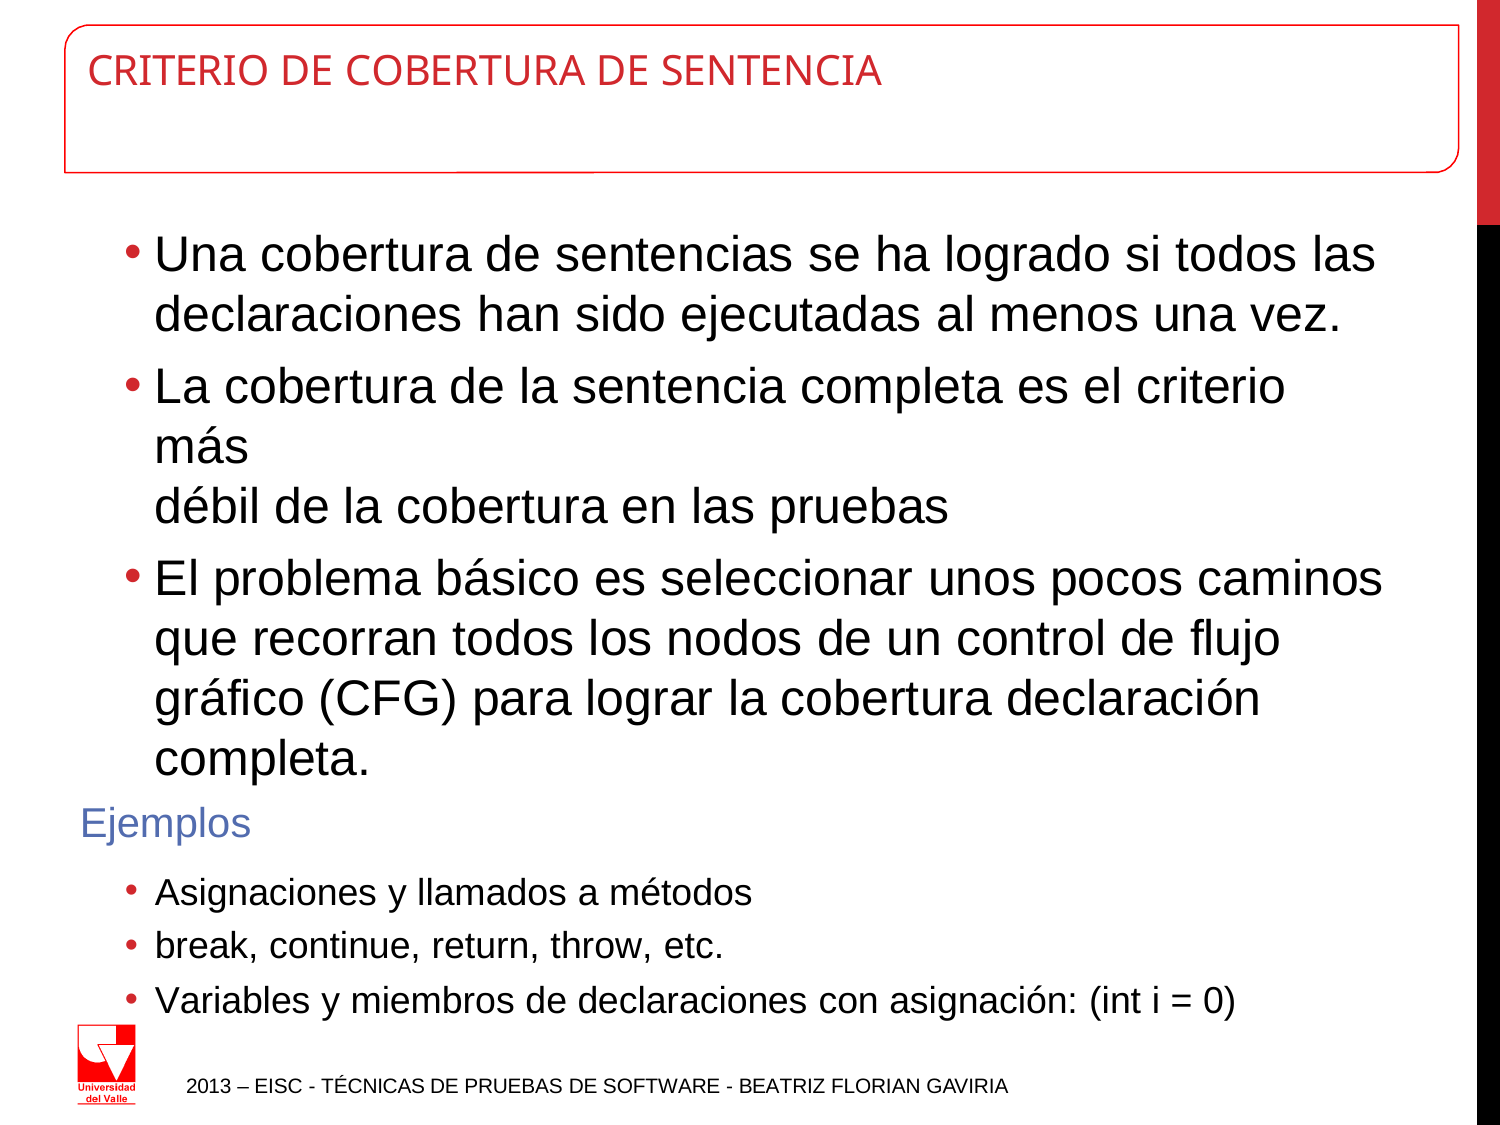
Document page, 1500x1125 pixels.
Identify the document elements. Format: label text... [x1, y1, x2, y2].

title CRITERIO DE COBERTURA DE SENTENCIA [84, 43, 1416, 232]
footer 2013 – EISC - TÉCNICAS DE PRUEBAS DE SOFTWARE - BEATRIZ FLORIAN GAVIRIA [184, 1072, 1019, 1125]
text_box Una cobertura de sentencias se ha logrado si todos las declaraciones han sido ejecutadas al menos una vez. La cobertura de la sentencia completa es el criterio más débil de la cobertura en las pruebas El problema básico es seleccionar unos pocos caminos que recorran todos los nodos de un control de flujo gráfico (CFG) para lograr la cobertura declaración completa. Ejemplos Asignaciones y llamados a métodos break, continue, return, throw, etc. Variables y miembros de declaraciones con asignación: (int i = 0) [77, 221, 1397, 1021]
text_box [76, 1023, 136, 1105]
text_box [64, 25, 1459, 173]
